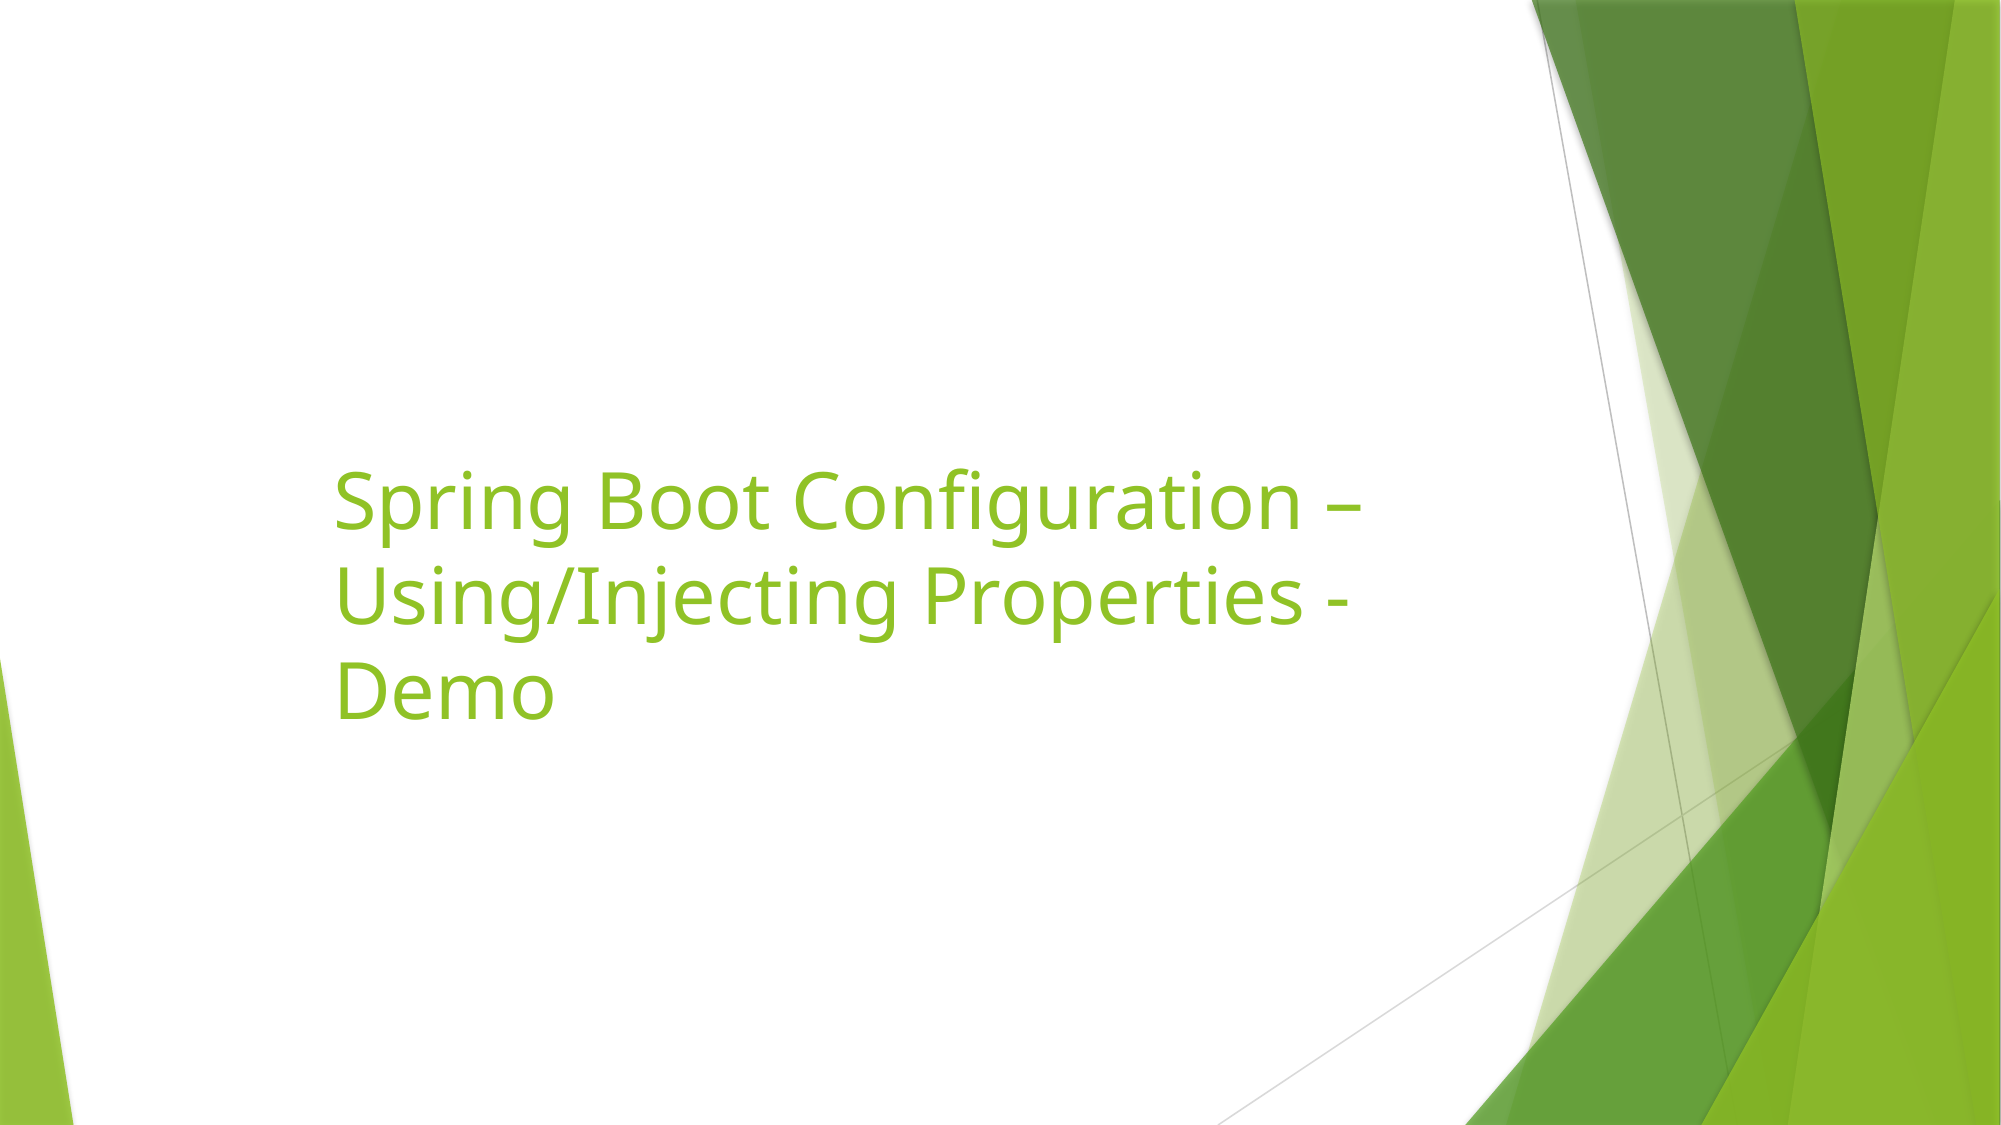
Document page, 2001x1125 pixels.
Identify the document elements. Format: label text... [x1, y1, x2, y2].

title Spring Boot Configuration – Using/Injecting Properties - Demo [318, 443, 1390, 743]
